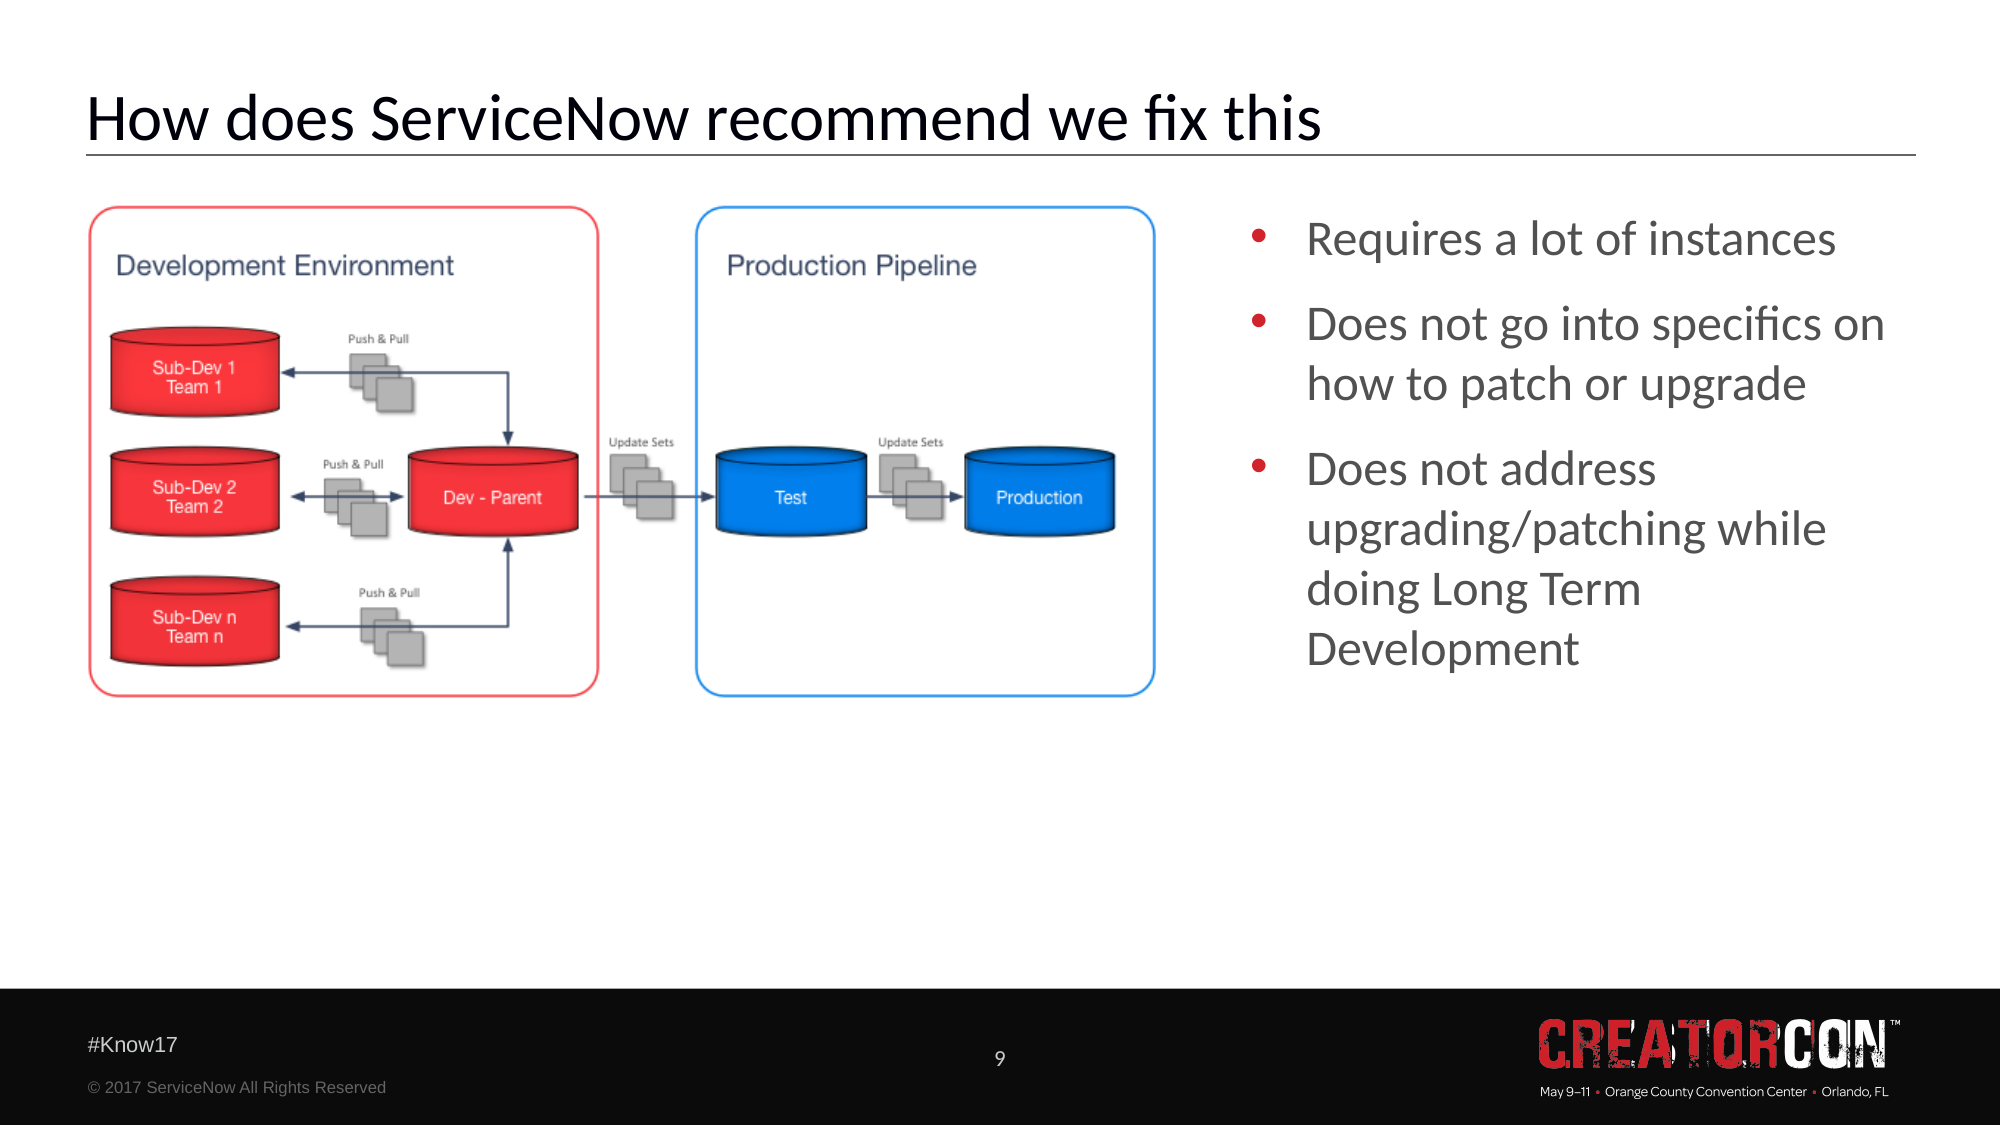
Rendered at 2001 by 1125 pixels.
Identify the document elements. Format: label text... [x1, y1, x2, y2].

picture [1539, 1019, 1900, 1099]
text_box Requires a lot of instances Does not go into specifics on how to patch or upgrade Does not address upgrading/patching while doing Long Term Development [1235, 197, 1914, 683]
title How does ServiceNow recommend we fix this [71, 44, 1914, 154]
picture [71, 178, 1185, 736]
